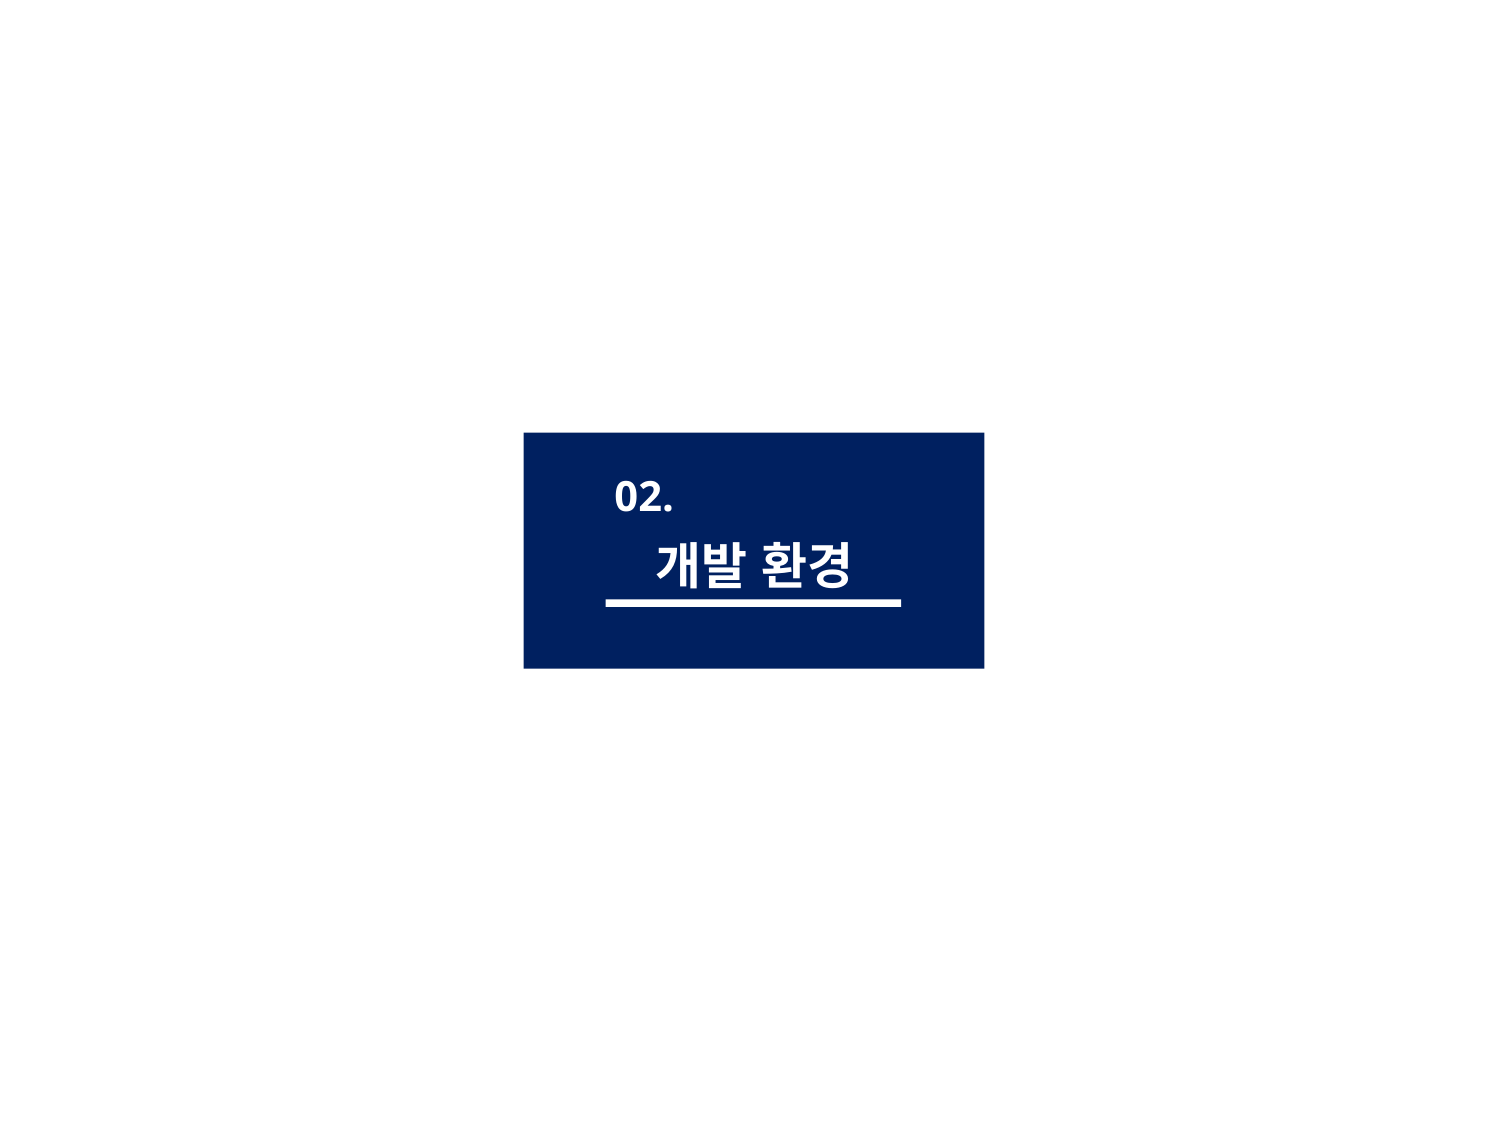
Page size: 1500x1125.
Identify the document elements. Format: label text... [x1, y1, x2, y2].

text_box [604, 597, 903, 609]
text_box [522, 430, 986, 671]
text_box 02. [599, 461, 690, 527]
text_box 개발 환경 [595, 527, 915, 603]
